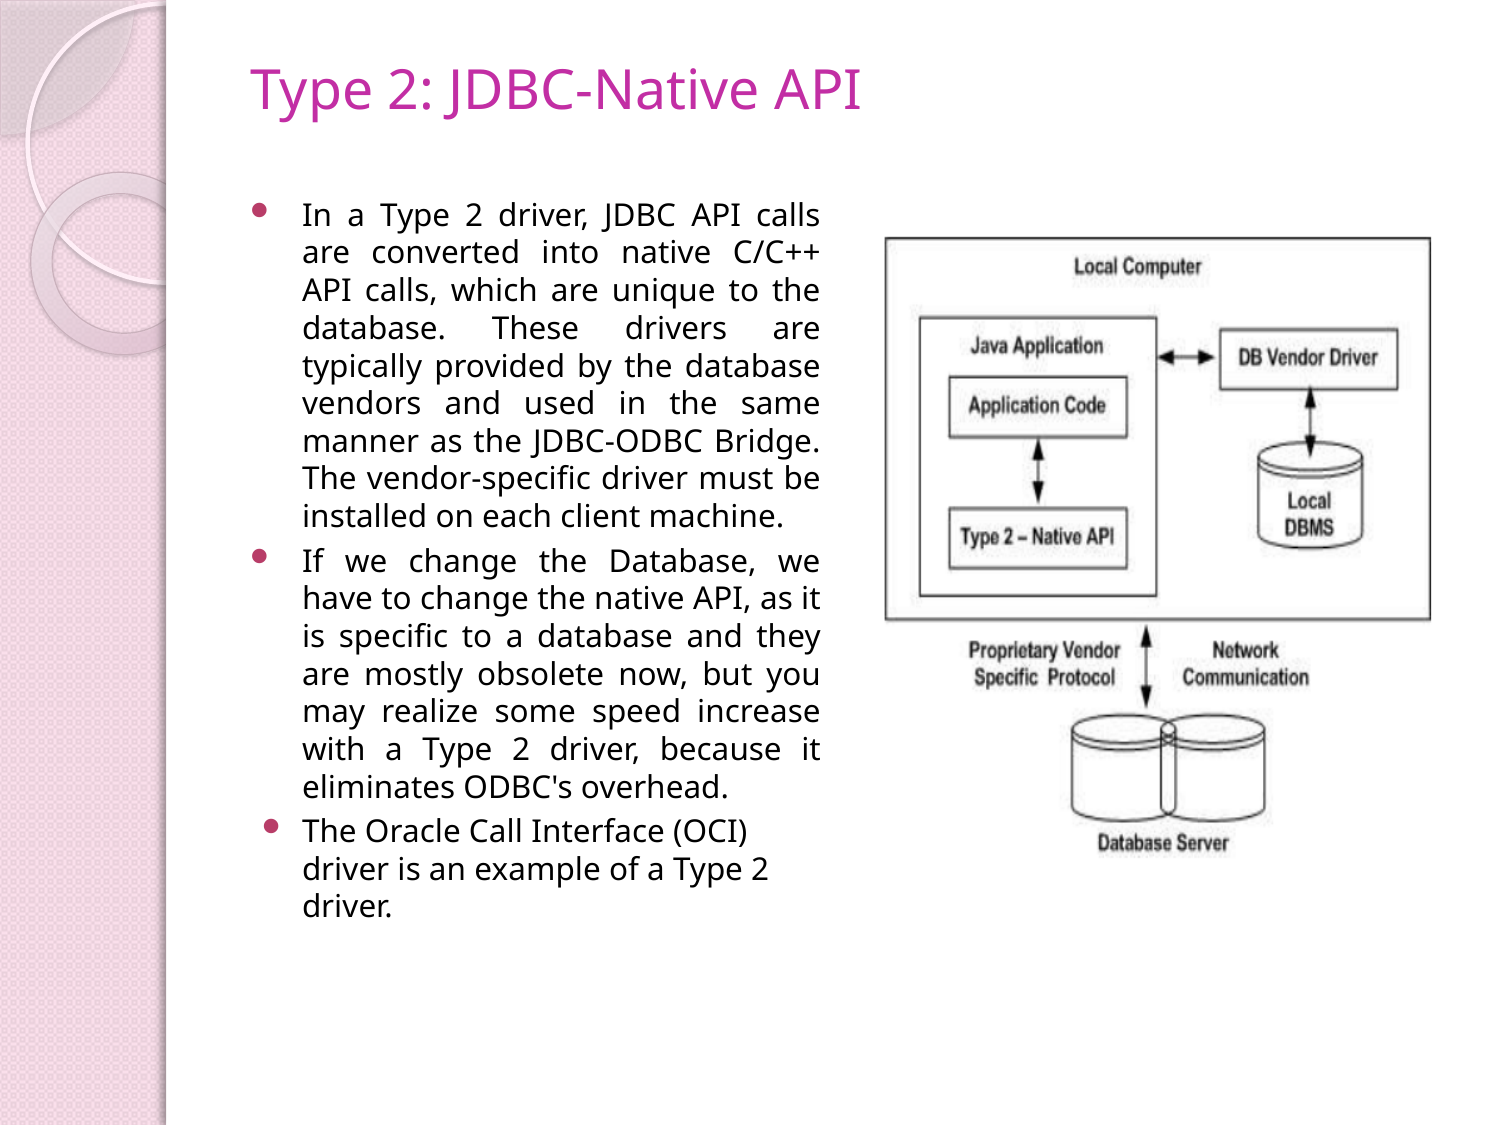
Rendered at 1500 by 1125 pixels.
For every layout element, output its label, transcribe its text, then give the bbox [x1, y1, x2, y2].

list In a Type 2 driver, JDBC API calls are converted into native C/C++ API calls, which are unique to the database. These drivers are typically provided by the database vendors and used in the same manner as the JDBC-ODBC Bridge. The vendor-specific driver must be installed on each client machine. If we change the Database, we have to change the native API, as it is specific to a database and they are mostly obsolete now, but you may realize some speed increase with a Type 2 driver, because it eliminates ODBC's overhead. The Oracle Call Interface (OCI) driver is an example of a Type 2 driver. [235, 187, 836, 1015]
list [866, 224, 1465, 875]
title Type 2: JDBC-Native API [235, 45, 1466, 263]
